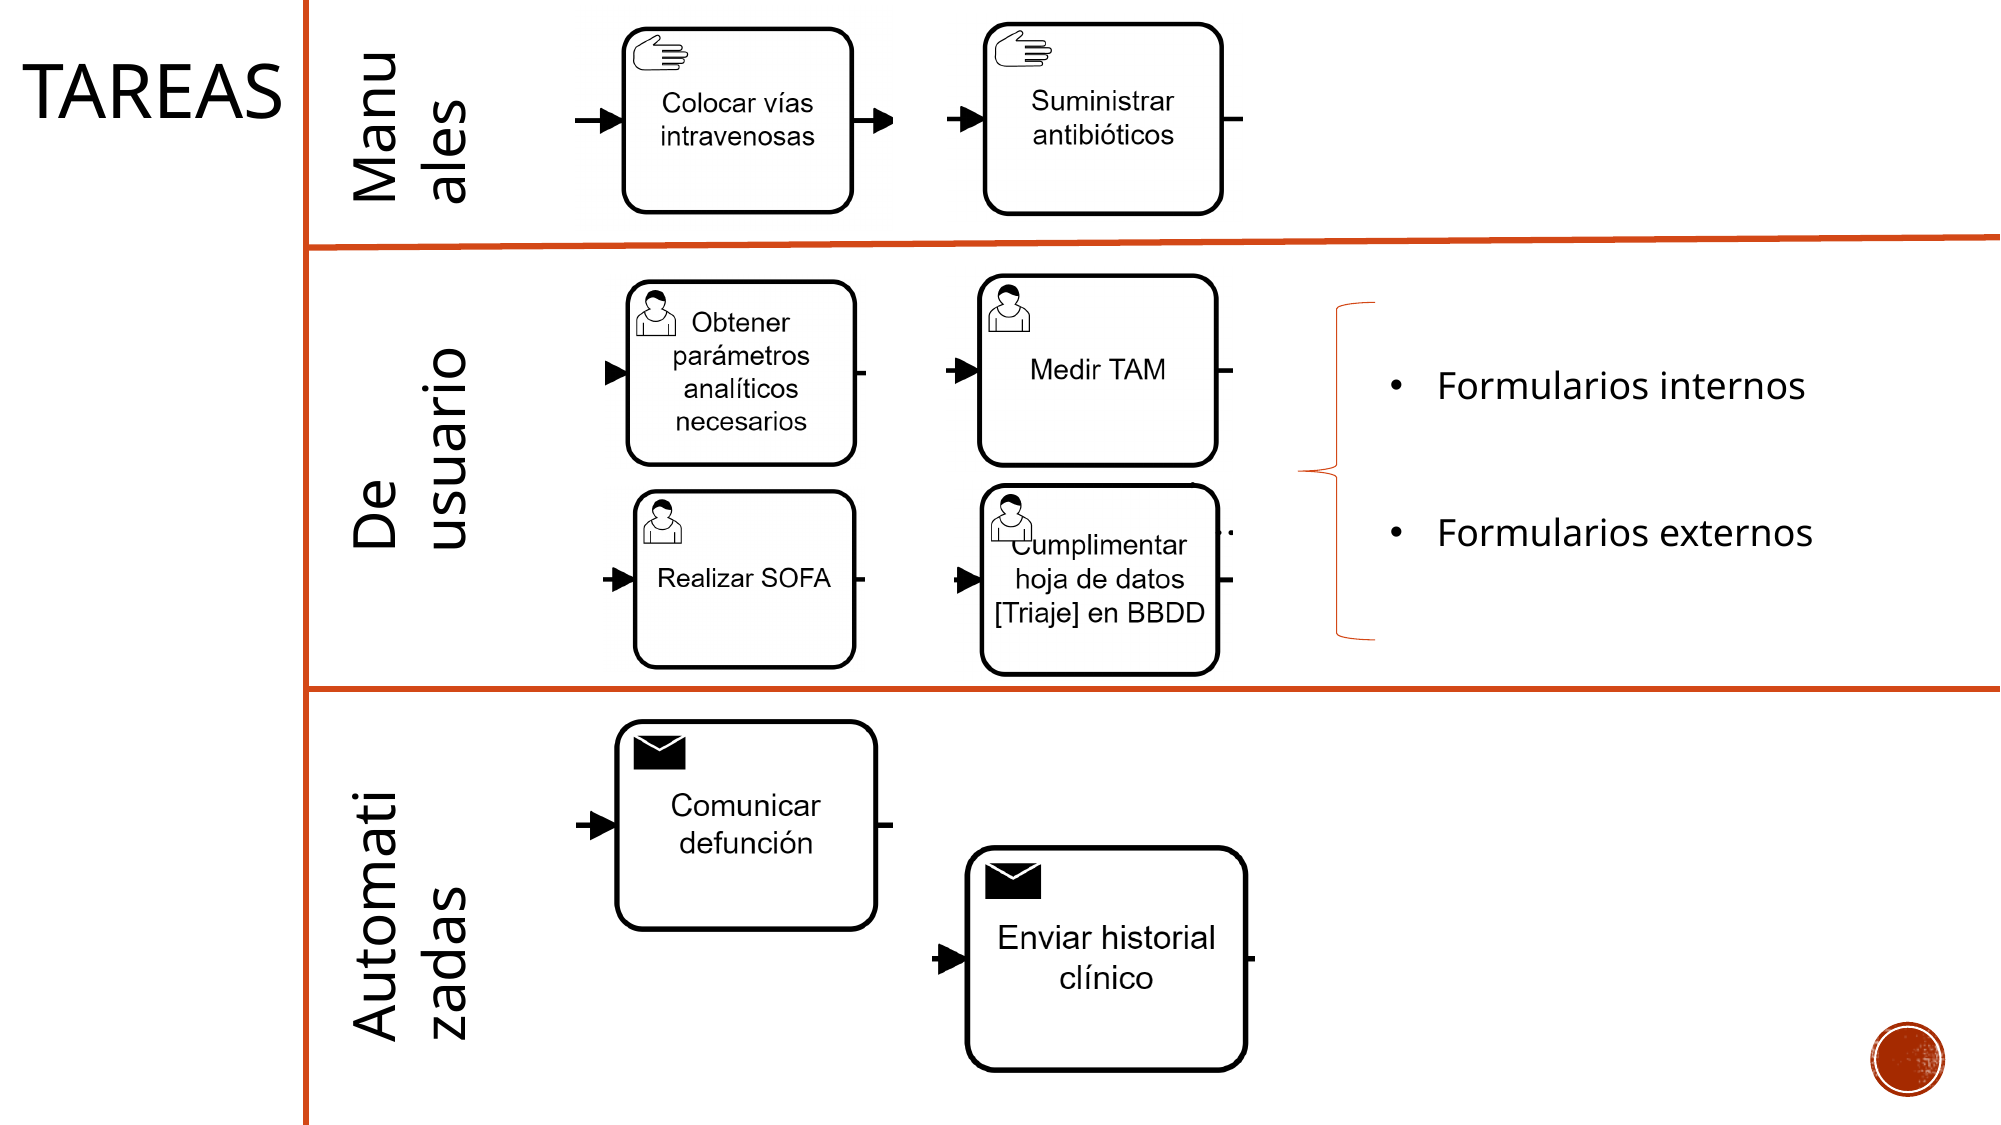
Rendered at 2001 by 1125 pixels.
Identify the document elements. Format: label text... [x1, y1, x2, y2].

picture [932, 839, 1255, 1076]
text_box Formularios externos [1375, 501, 1837, 562]
text_box De usuario [329, 316, 485, 569]
picture [946, 266, 1233, 472]
picture [603, 486, 865, 672]
title tareas [309, 35, 317, 153]
picture [576, 707, 893, 939]
text_box Manuales [329, 5, 485, 222]
title tareas [7, 35, 303, 153]
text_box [306, 237, 2000, 248]
picture [575, 5, 893, 231]
picture [605, 274, 866, 469]
text_box Automatizadas [330, 757, 485, 1058]
text_box Formularios internos [1375, 354, 1837, 415]
picture [954, 480, 1233, 681]
picture [947, 13, 1243, 222]
text_box [1297, 301, 1376, 641]
